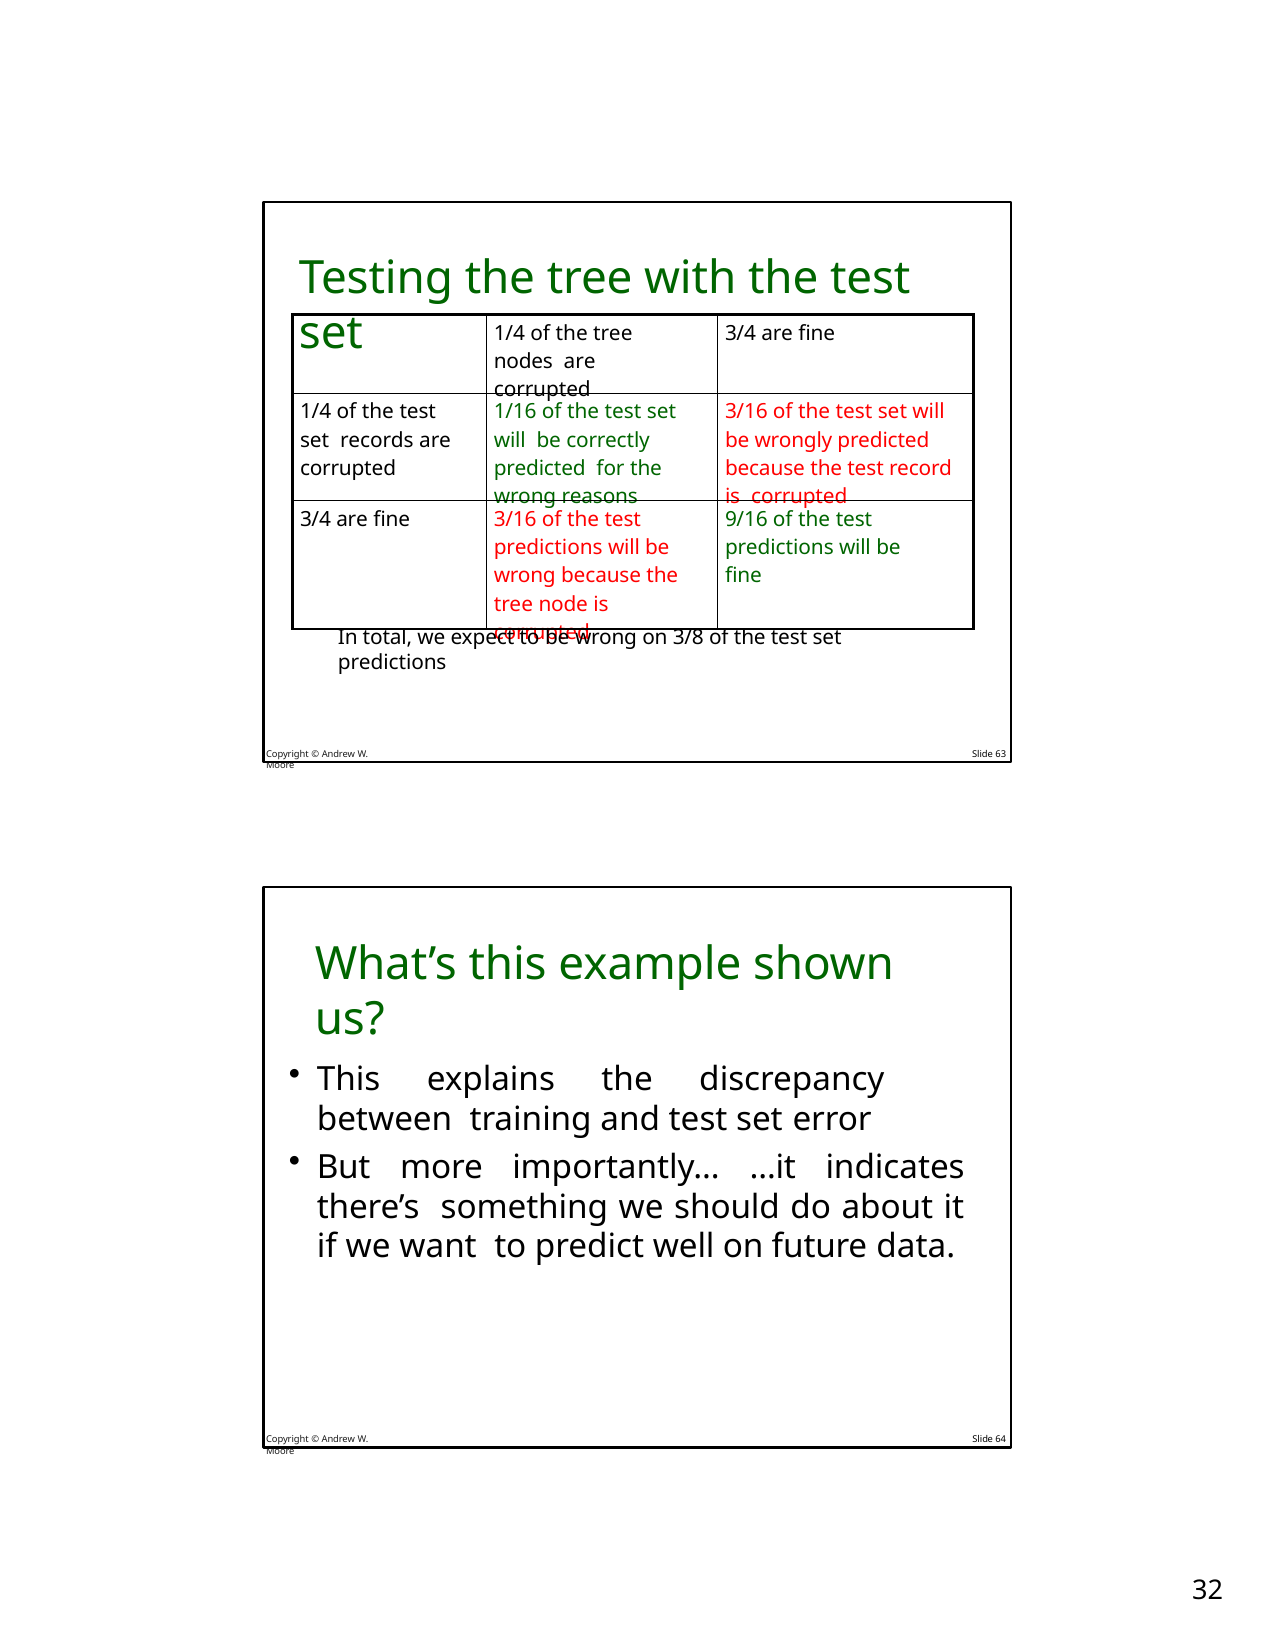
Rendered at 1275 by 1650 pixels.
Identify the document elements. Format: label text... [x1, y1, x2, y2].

text_box Copyright © Andrew W. Moore [264, 763, 397, 771]
text_box [263, 201, 1012, 763]
text_box [263, 887, 1012, 1448]
text_box Copyright © Andrew W. Moore [266, 1448, 397, 1457]
slide_number 25 [1187, 1570, 1226, 1650]
